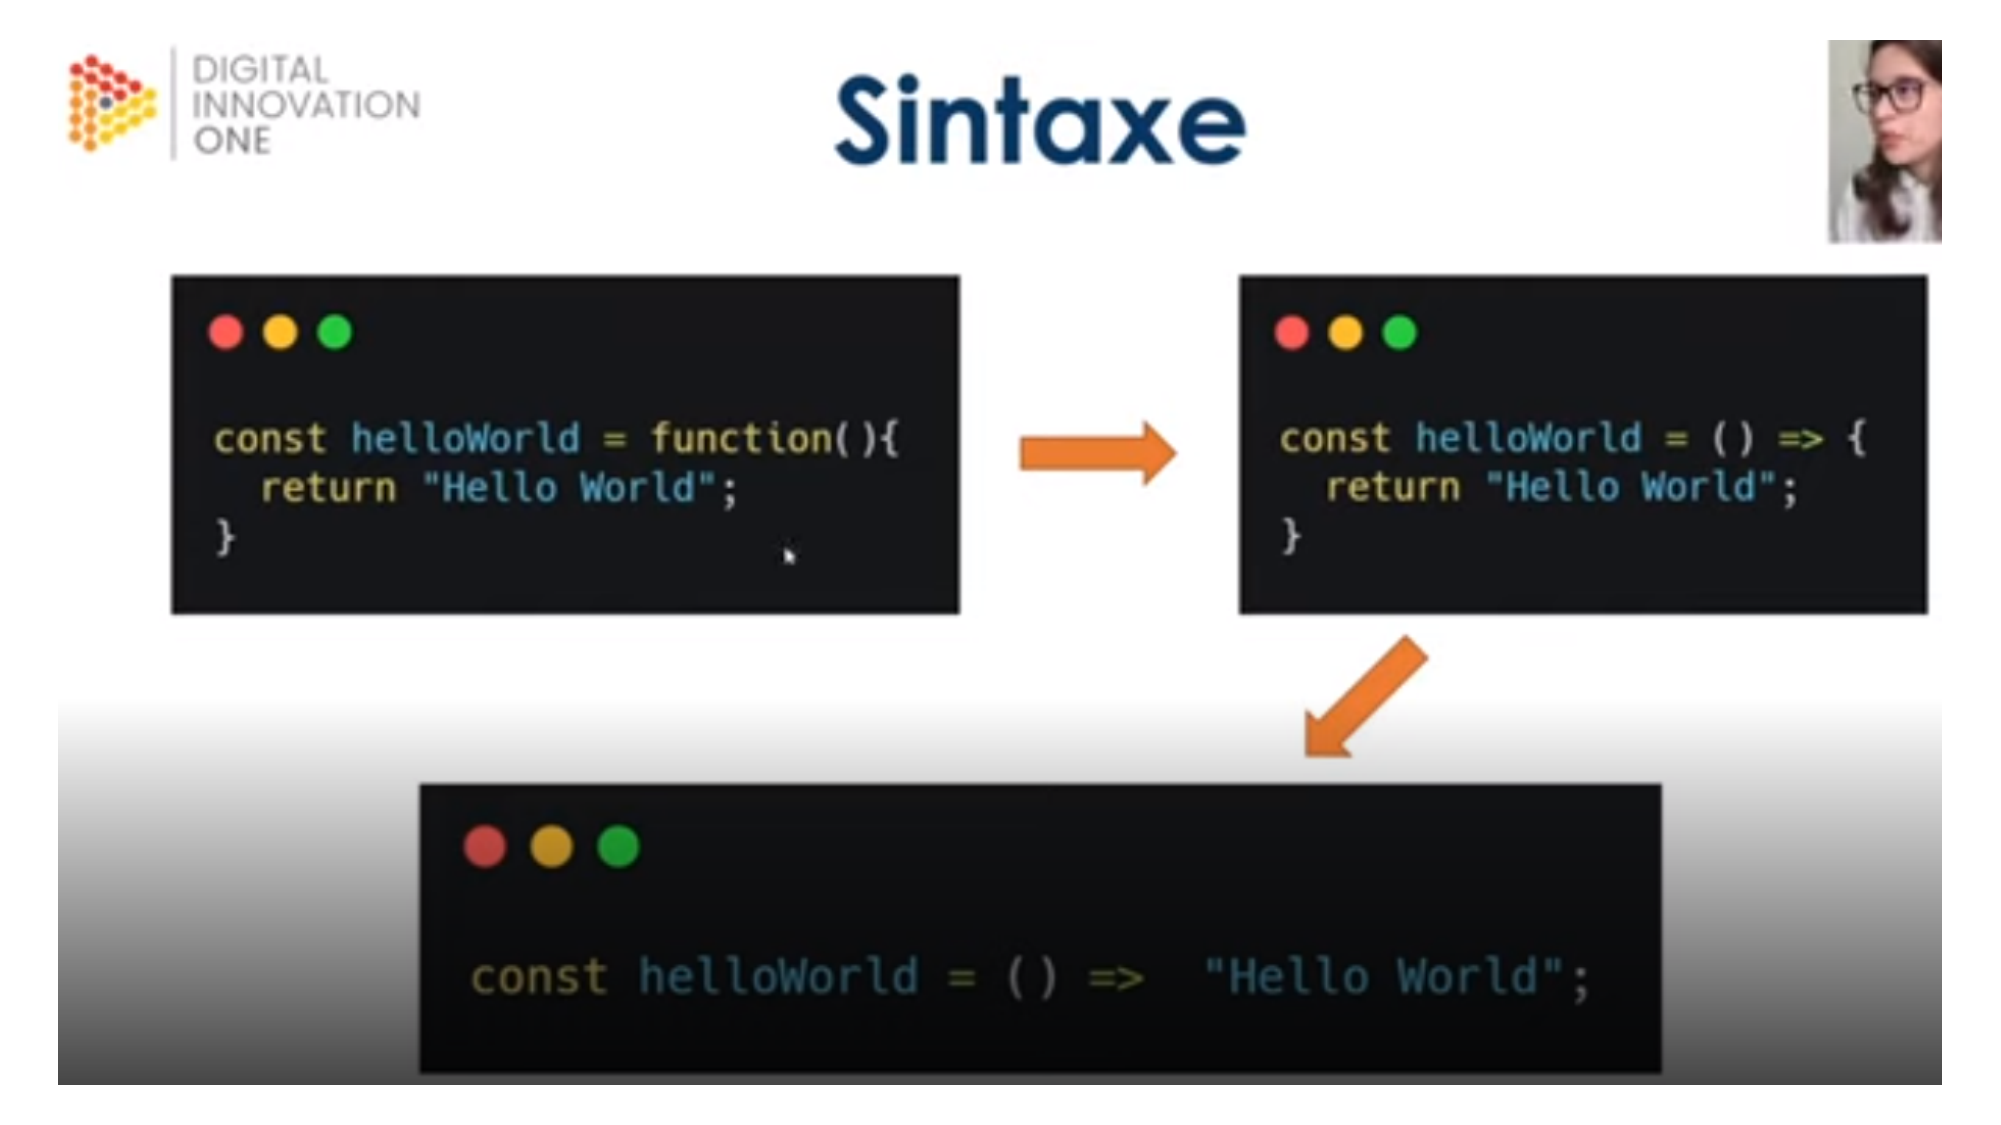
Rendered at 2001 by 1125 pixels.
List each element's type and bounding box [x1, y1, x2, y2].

picture [58, 40, 1942, 1085]
